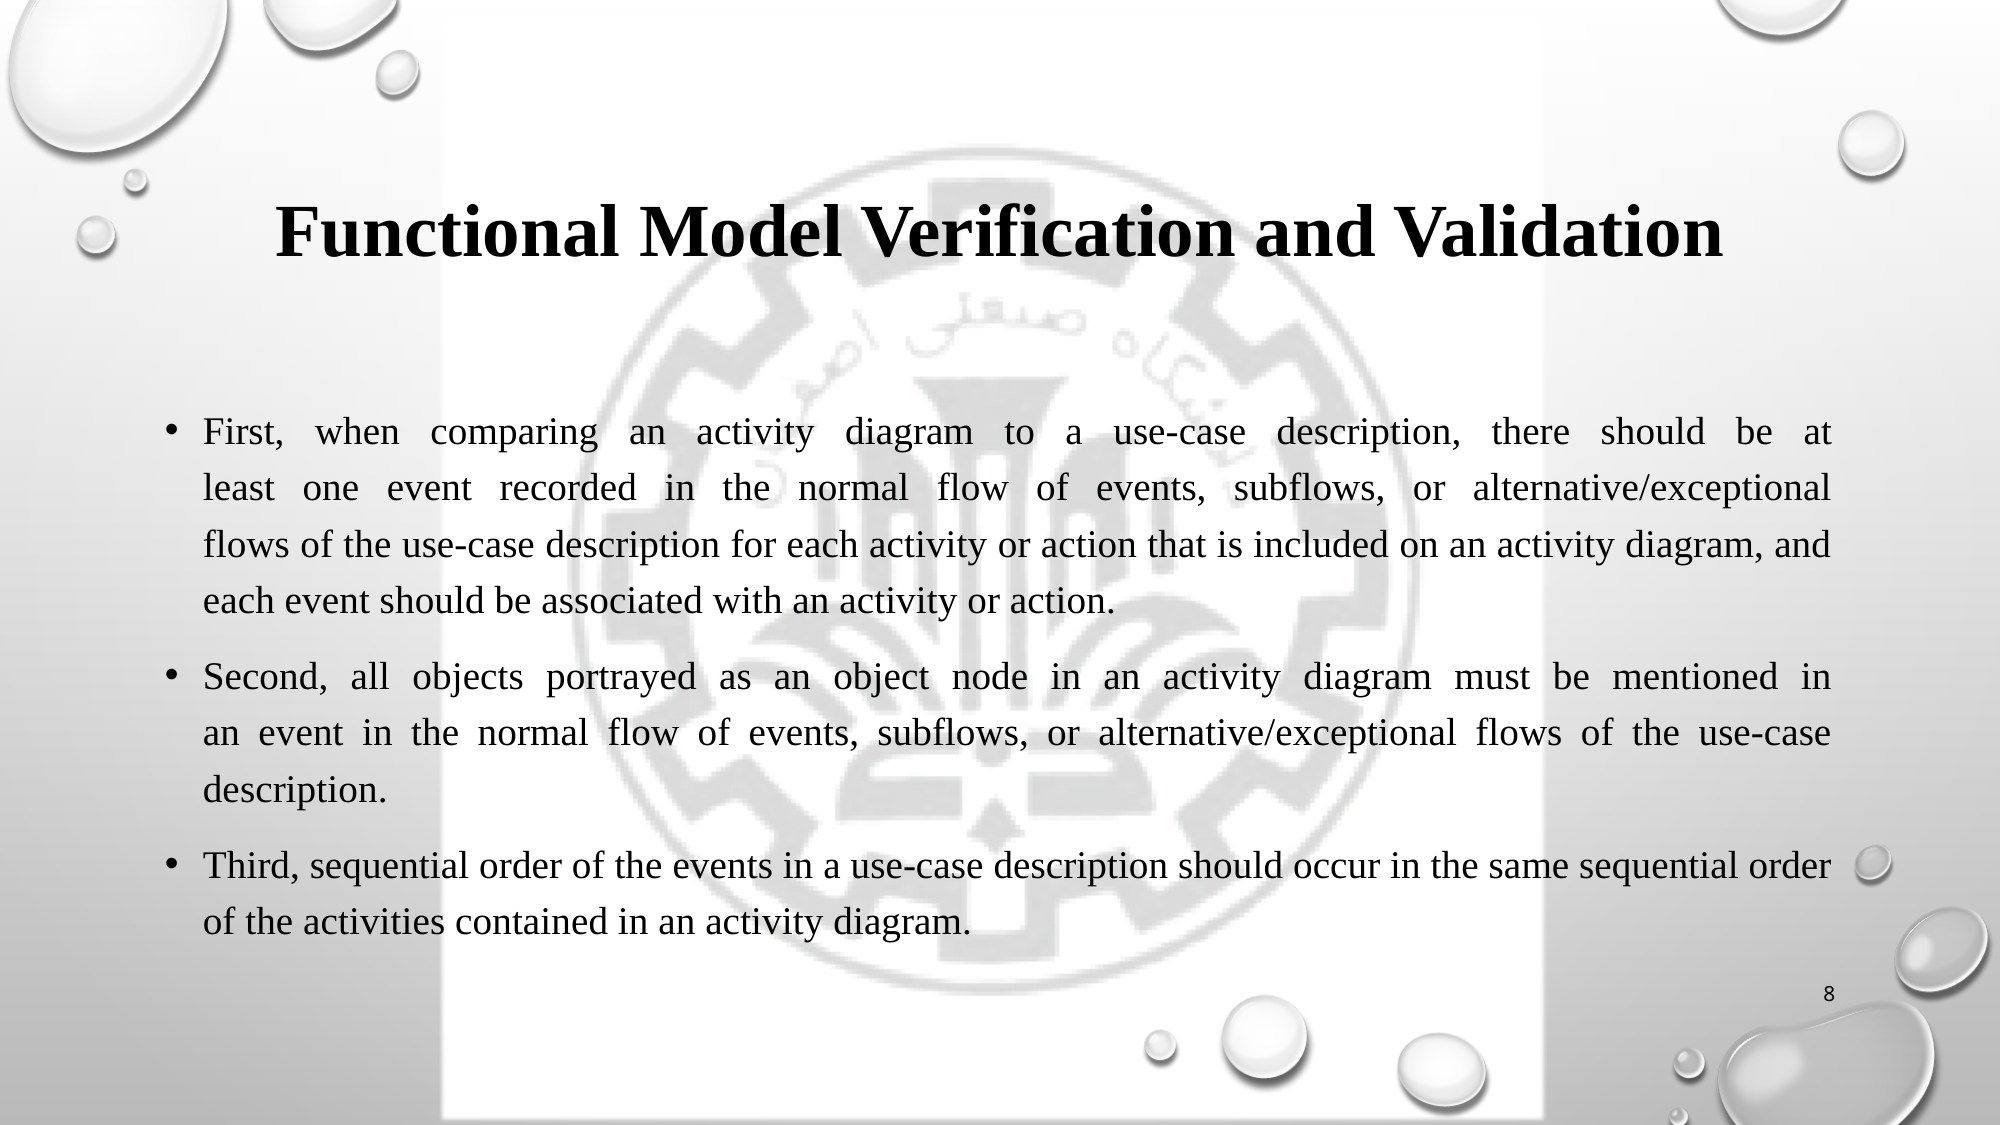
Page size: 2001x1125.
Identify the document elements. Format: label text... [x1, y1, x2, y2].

picture [0, 0, 2000, 1125]
slide_number 8 [1724, 965, 1851, 1025]
list First, when comparing an activity diagram to a use-case description, there should be at least one event recorded in the normal flow of events, subflows, or alternative/exceptional flows of the use-case description for each activity or action that is included on an activity diagram, and each event should be associated with an activity or action. Second, all objects portrayed as an object node in an activity diagram must be mentioned in an event in the normal flow of events, subflows, or alternative/exceptional flows of the use-case description. Third, sequential order of the events in a use-case description should occur in the same sequential order of the activities contained in an activity diagram. [149, 388, 1850, 950]
title Functional Model Verification and Validation [149, 101, 1851, 364]
